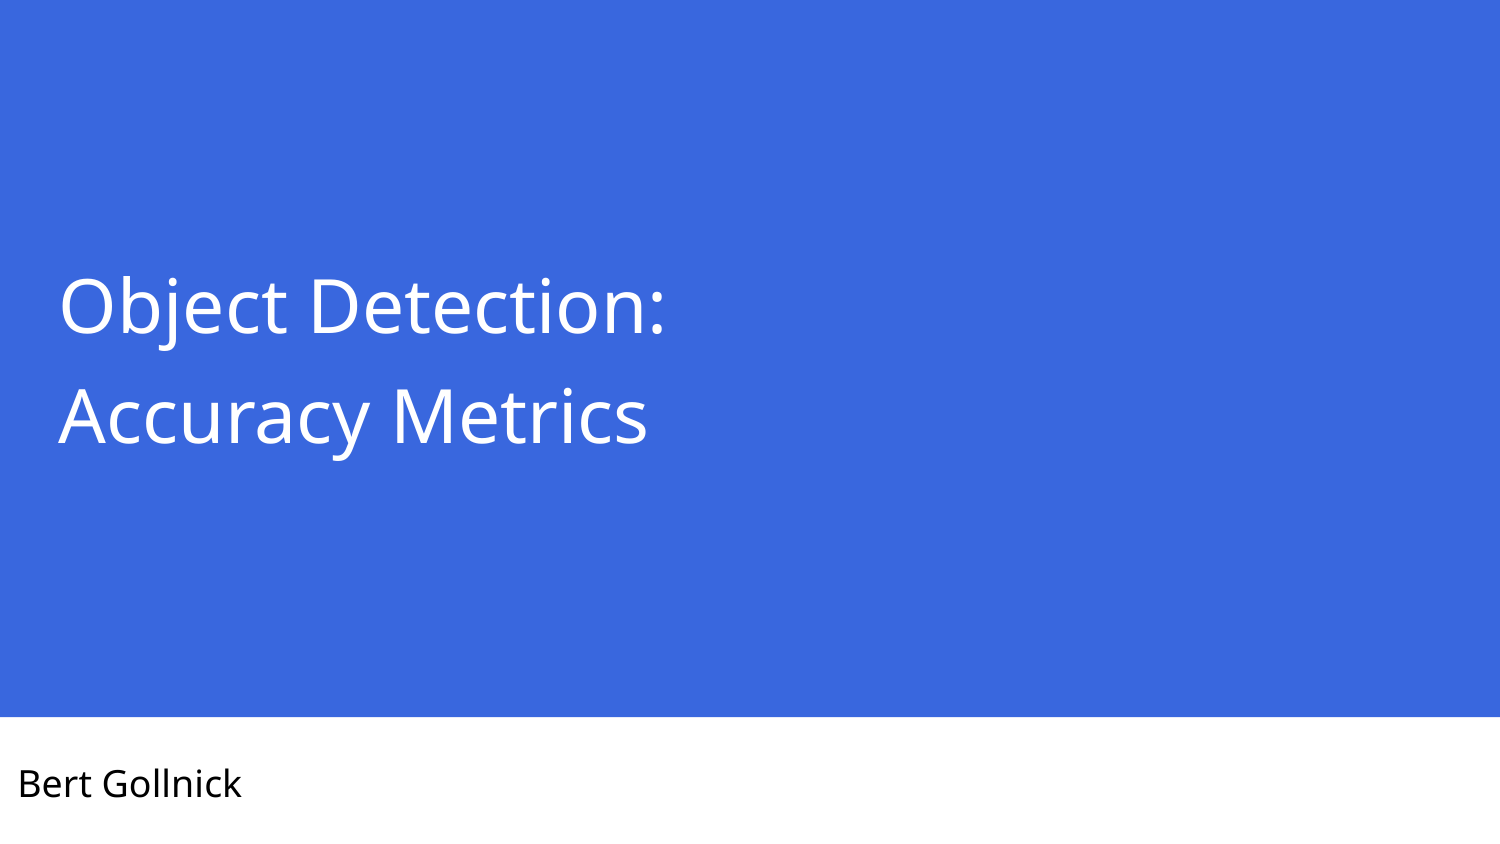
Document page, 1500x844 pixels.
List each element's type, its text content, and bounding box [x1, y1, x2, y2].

list Object Detection: Accuracy Metrics [0, 0, 1500, 718]
text_box Bert Gollnick [2, 752, 258, 813]
